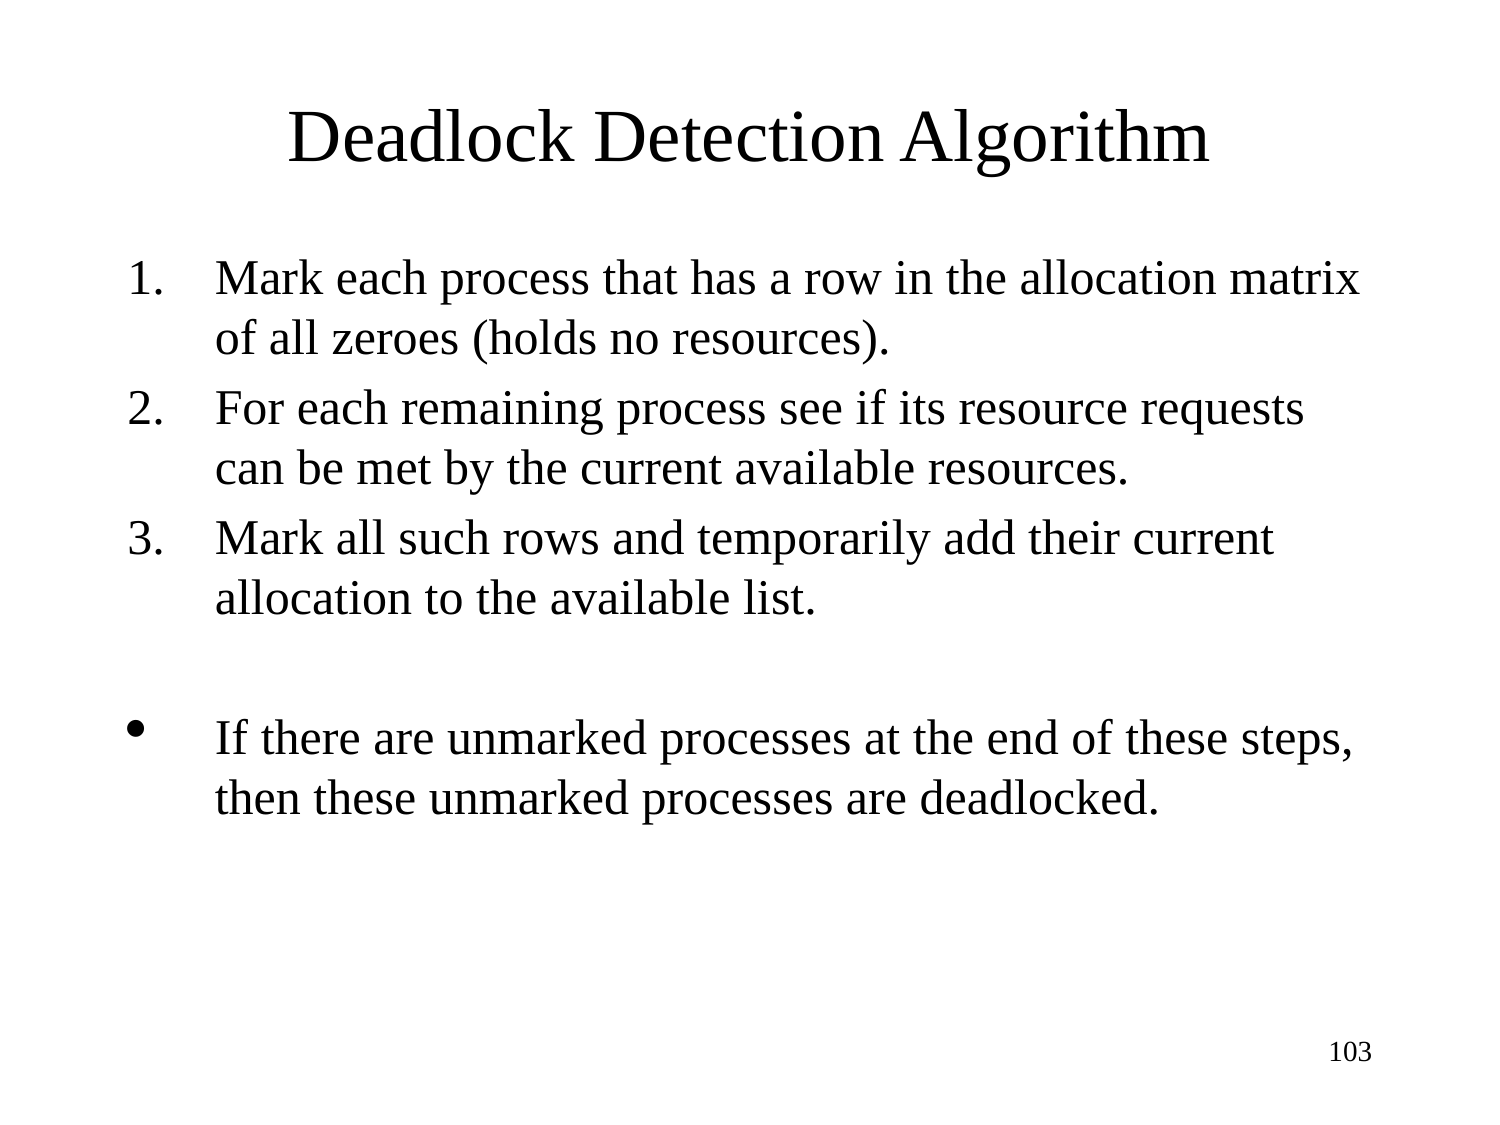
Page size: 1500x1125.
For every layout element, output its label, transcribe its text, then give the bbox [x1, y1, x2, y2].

text_box <number> [1074, 1050, 1388, 1100]
text_box Deadlock Detection Algorithm [112, 37, 1388, 225]
text_box Mark each process that has a row in the allocation matrix of all zeroes (holds no resources). For each remaining process see if its resource requests can be met by the current available resources. Mark all such rows and temporarily add their current allocation to the available list. If there are unmarked processes at the end of these steps, then these unmarked processes are deadlocked. [112, 237, 1388, 1050]
